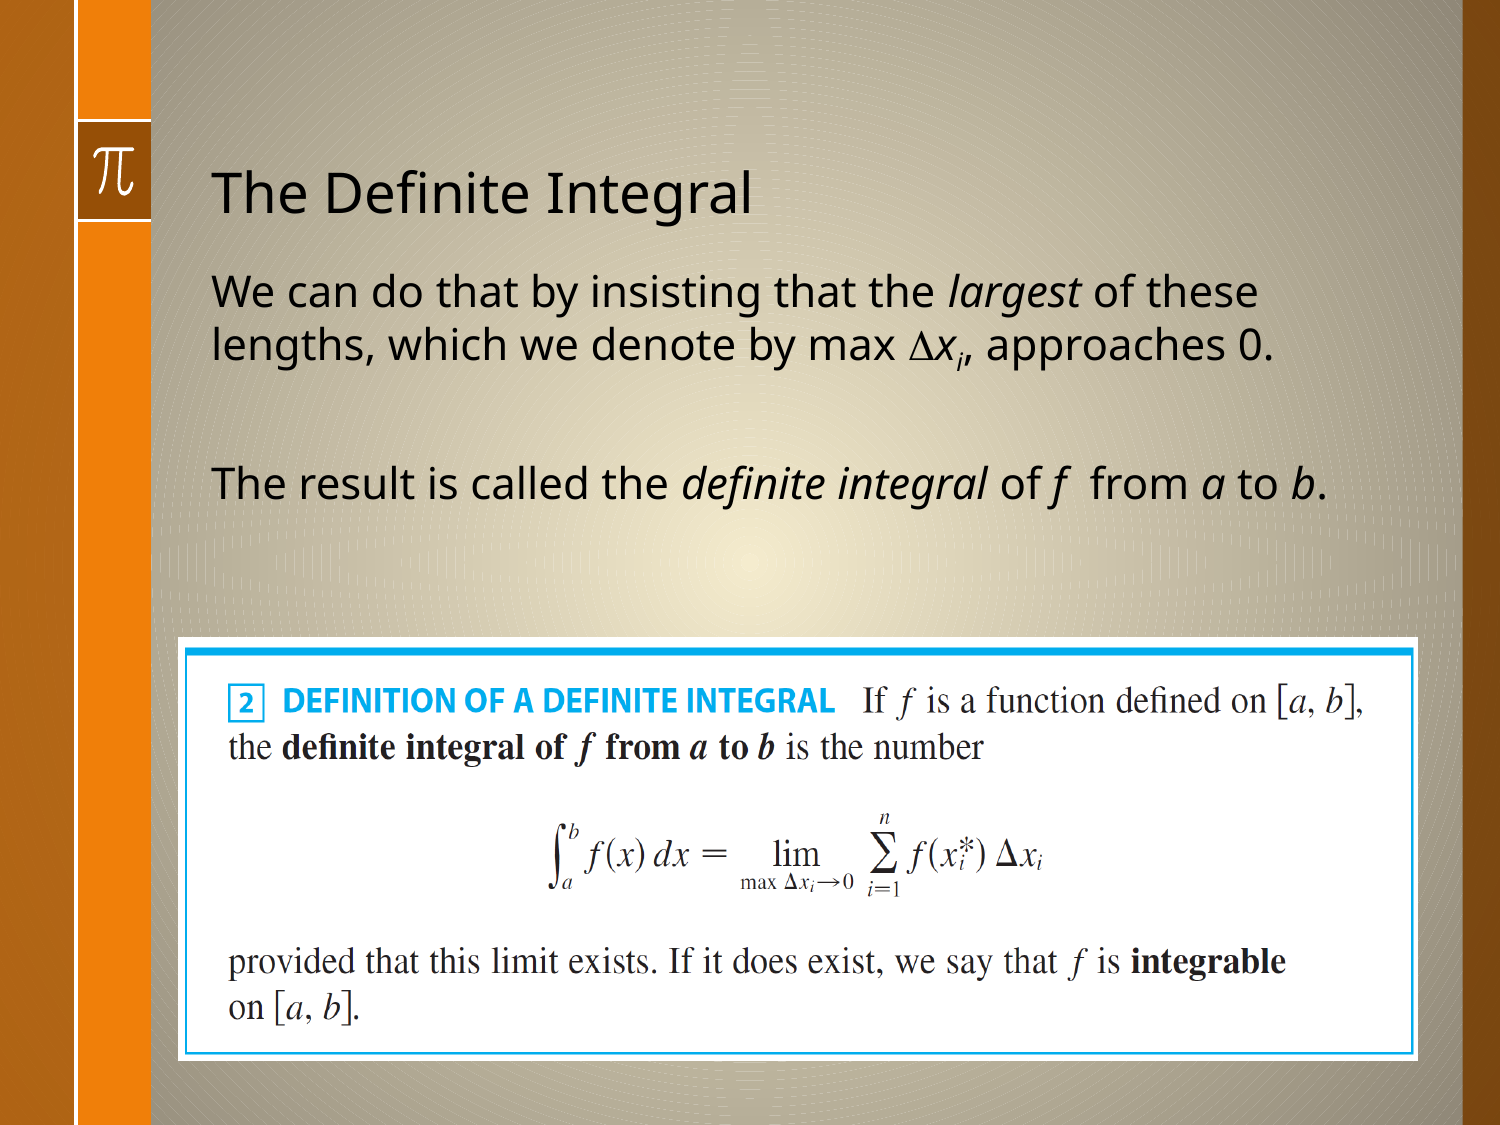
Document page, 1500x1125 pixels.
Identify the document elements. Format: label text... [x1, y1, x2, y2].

title The Definite Integral [196, 29, 1400, 233]
picture [178, 637, 1418, 1061]
list We can do that by insisting that the largest of these lengths, which we denote by max xi, approaches 0. The result is called the definite integral of f from a to b. [196, 262, 1400, 637]
